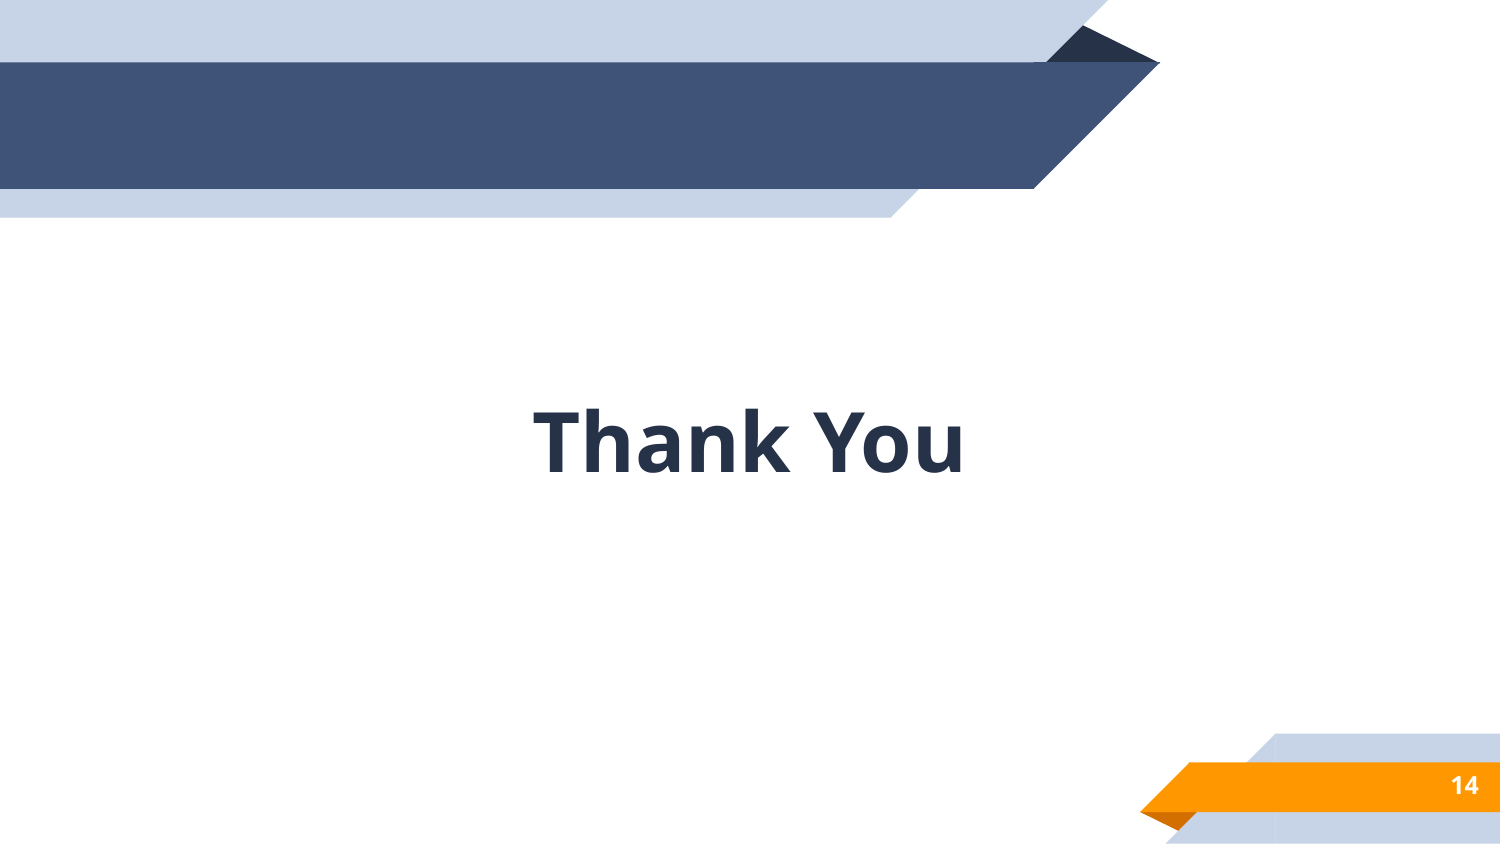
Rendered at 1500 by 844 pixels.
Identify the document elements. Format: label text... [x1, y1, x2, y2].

list Thank You [141, 374, 1359, 821]
slide_number 14 [1249, 760, 1494, 813]
